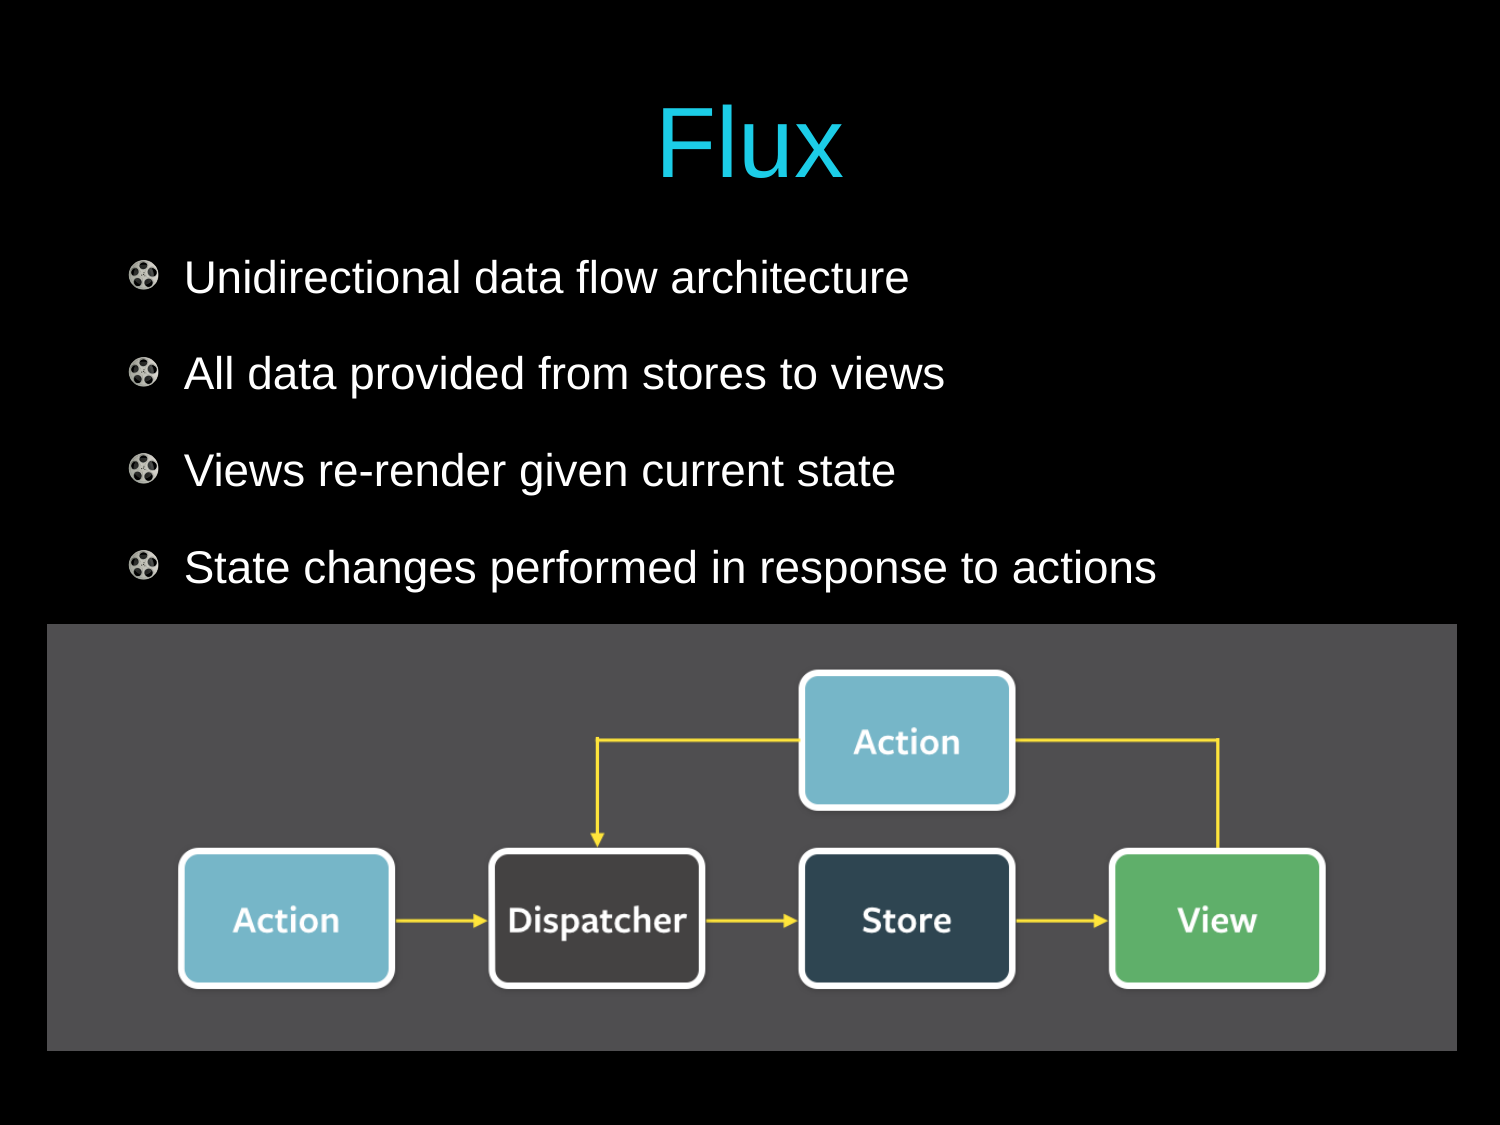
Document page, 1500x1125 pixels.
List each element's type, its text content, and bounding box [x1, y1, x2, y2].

picture [127, 451, 160, 485]
list Unidirectional data flow architecture All data provided from stores to views Views re-render given current state State changes performed in response to actions [112, 239, 1388, 618]
picture [127, 258, 160, 291]
picture [127, 548, 160, 581]
picture [47, 624, 1457, 1051]
picture [127, 355, 160, 388]
title Flux [112, 19, 1388, 239]
